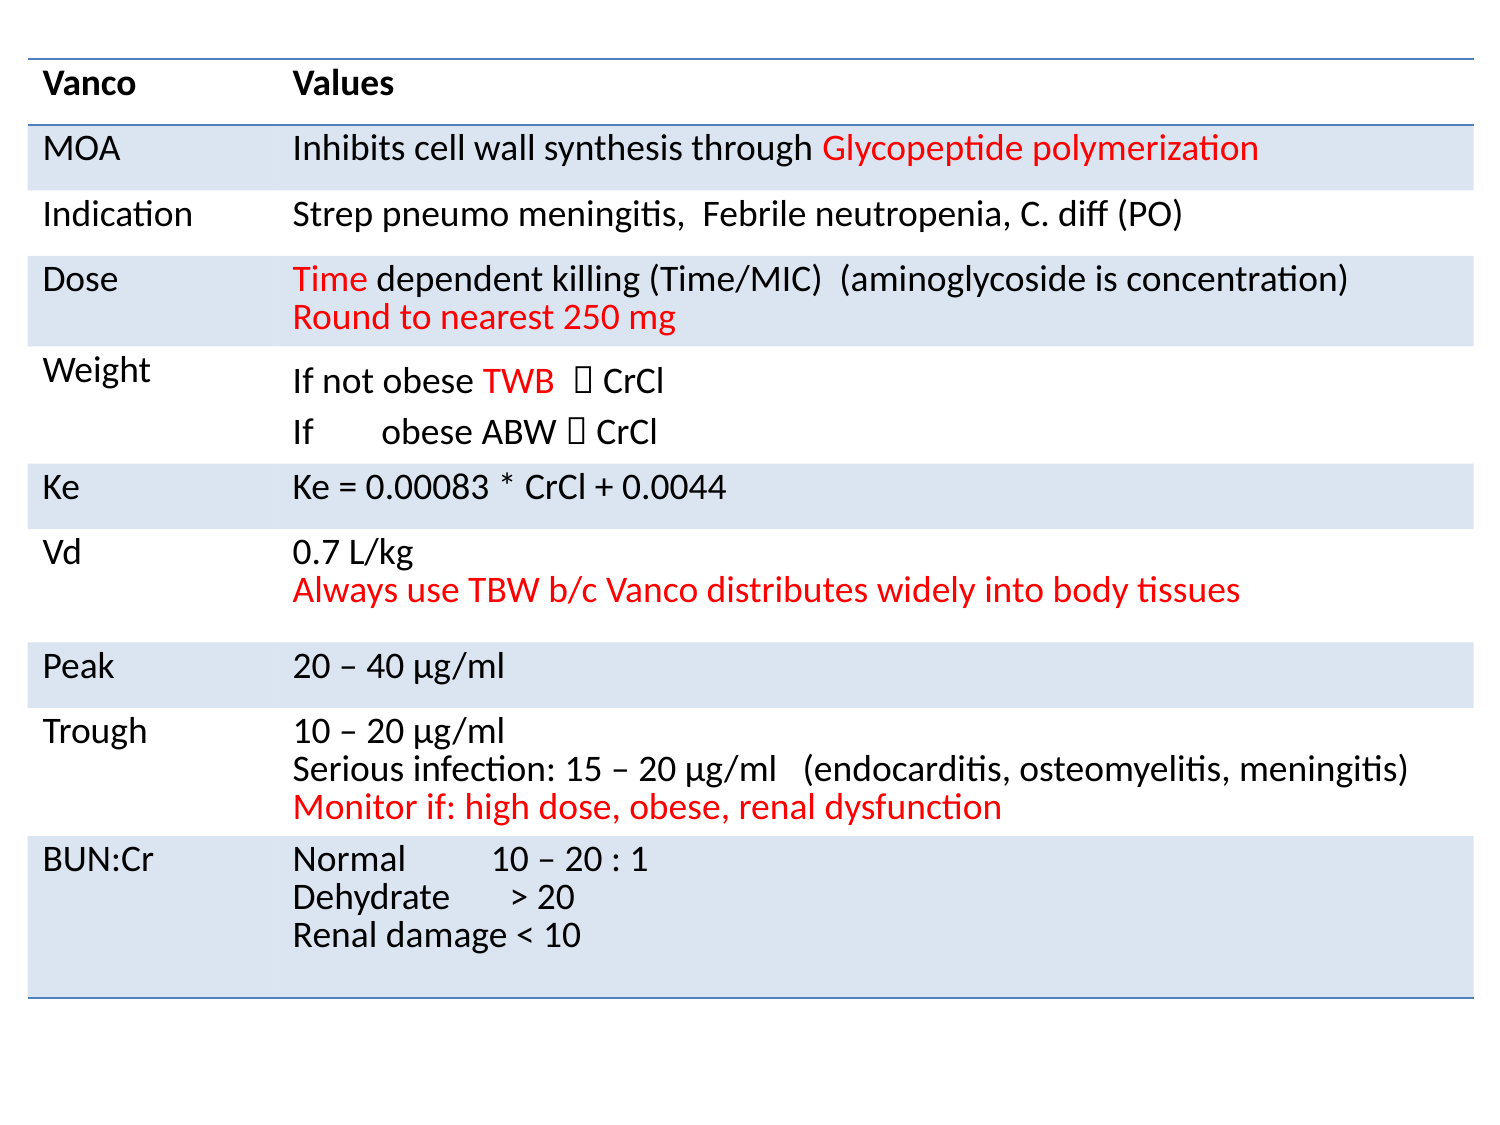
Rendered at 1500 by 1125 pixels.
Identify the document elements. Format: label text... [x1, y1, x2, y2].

table_cell MOA [28, 126, 278, 190]
table_cell Strep pneumo meningitis, Febrile neutropenia, C. diff (PO) [278, 190, 1474, 256]
table_header Values [278, 60, 1474, 124]
table_cell Trough [28, 708, 278, 836]
table_header Vanco [28, 60, 278, 124]
table_cell 0.7 L/kg Always use TBW b/c Vanco distributes widely into body tissues [278, 529, 1474, 642]
table_cell Ke [28, 464, 278, 529]
table_cell Inhibits cell wall synthesis through Glycopeptide polymerization [278, 126, 1474, 190]
table_cell Normal 10 – 20 : 1 Dehydrate > 20 Renal damage < 10 [278, 836, 1474, 997]
table_cell Indication [28, 190, 278, 256]
table_cell 20 – 40 µg/ml [278, 642, 1474, 708]
table_cell BUN:Cr [28, 836, 278, 997]
table_cell 10 – 20 µg/ml Serious infection: 15 – 20 µg/ml (endocarditis, osteomyelitis, meningitis) Monitor if: high dose, obese, renal dysfunction [278, 708, 1474, 836]
table_cell Weight [28, 346, 278, 464]
table_cell Ke = 0.00083 * CrCl + 0.0044 [278, 464, 1474, 529]
table_cell If not obese TWB  CrCl If obese ABW  CrCl [278, 346, 1474, 464]
table_cell Peak [28, 642, 278, 708]
table_cell Dose [28, 256, 278, 346]
table_cell Vd [28, 529, 278, 642]
table_cell Time dependent killing (Time/MIC) (aminoglycoside is concentration) Round to nearest 250 mg [278, 256, 1474, 346]
